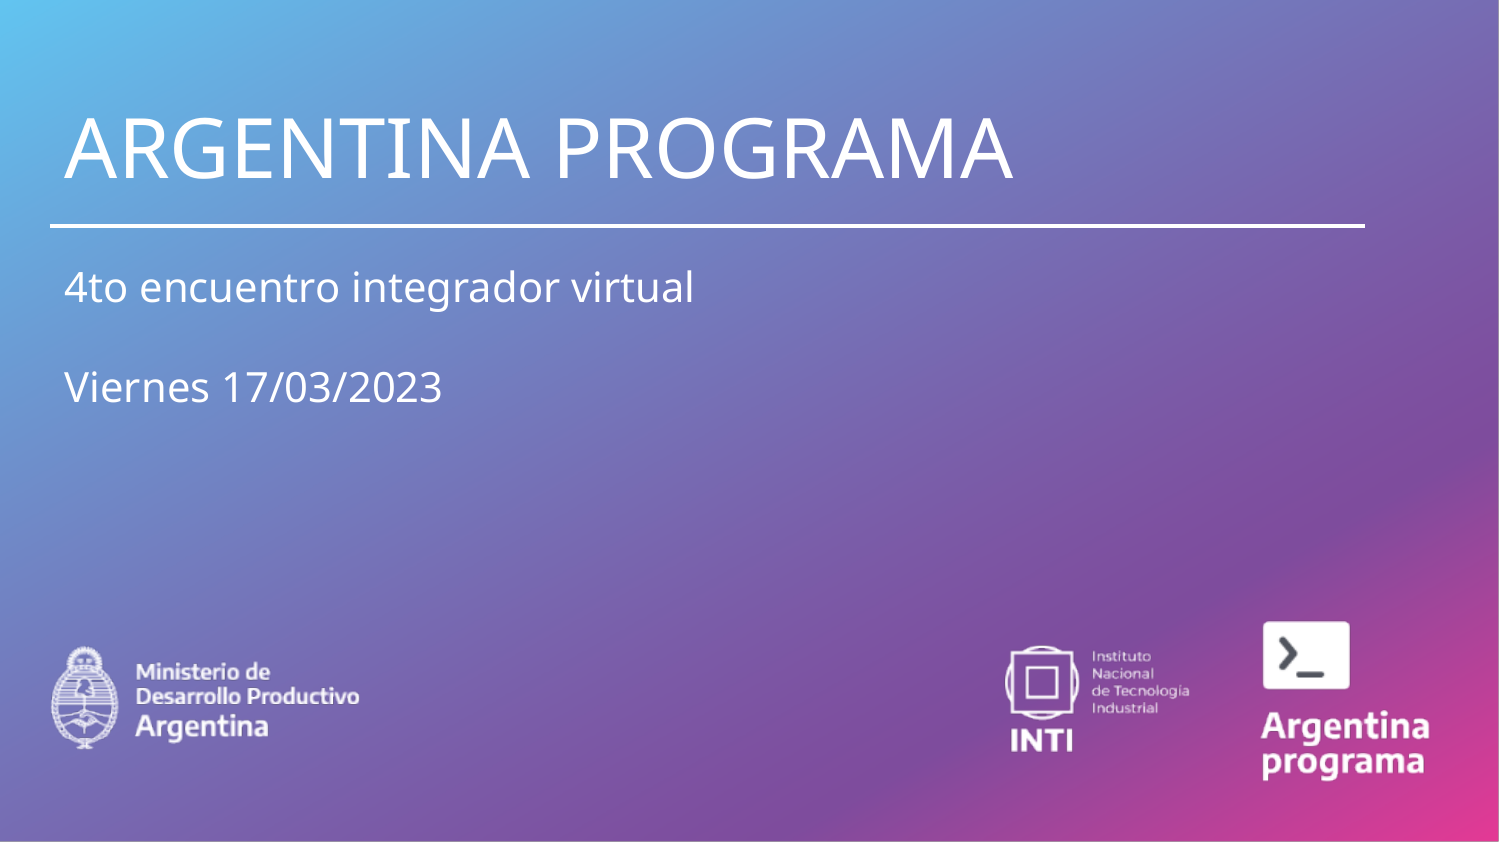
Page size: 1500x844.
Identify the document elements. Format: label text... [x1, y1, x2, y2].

text_box 4to encuentro integrador virtual Viernes 17/03/2023 [49, 246, 1123, 427]
text_box ARGENTINA PROGRAMA [49, 80, 1123, 211]
picture [0, 0, 1500, 844]
